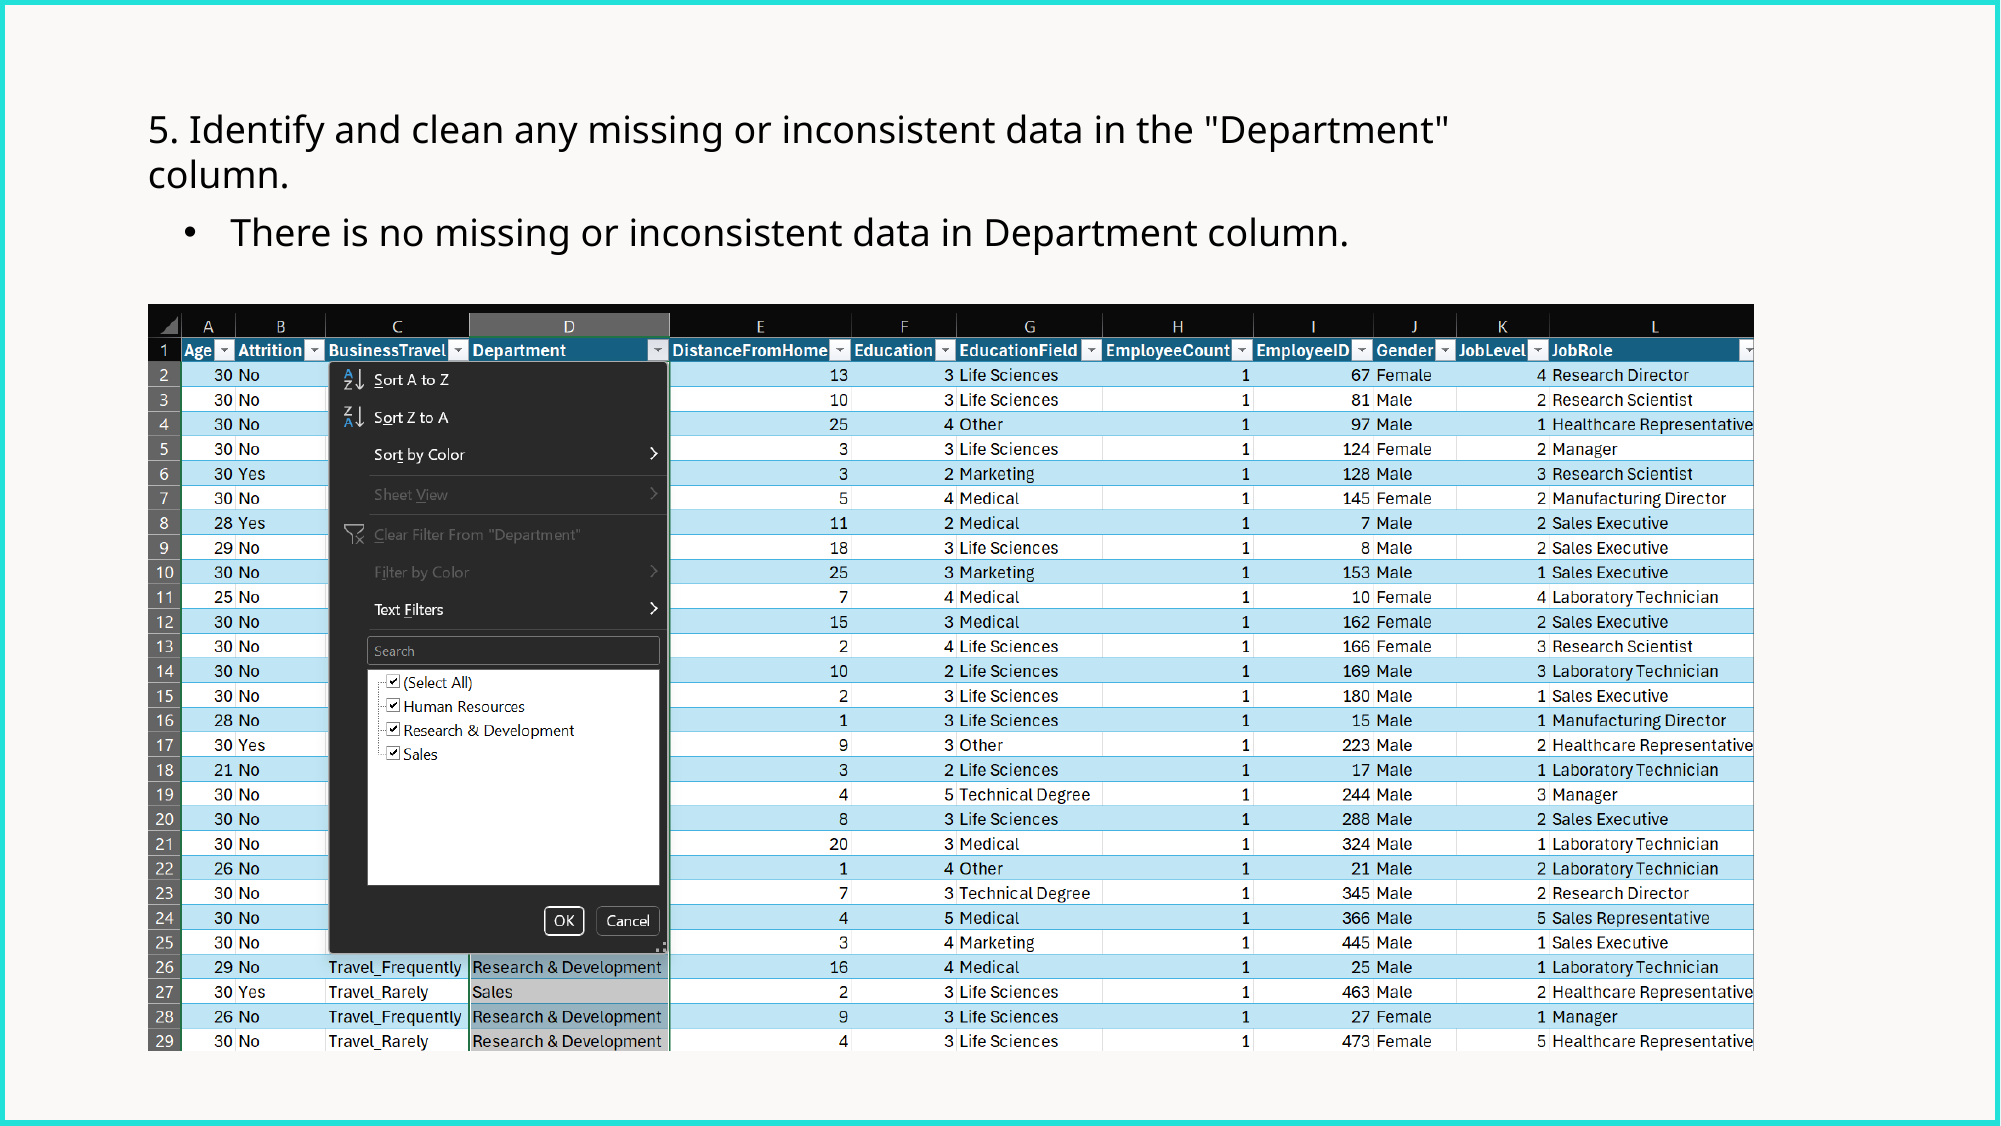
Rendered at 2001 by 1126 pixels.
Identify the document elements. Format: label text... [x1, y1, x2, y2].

picture [147, 303, 1755, 1052]
text_box There is no missing or inconsistent data in Department column. [168, 201, 1734, 261]
text_box 5. Identify and clean any missing or inconsistent data in the "Department" column. [133, 98, 1534, 203]
